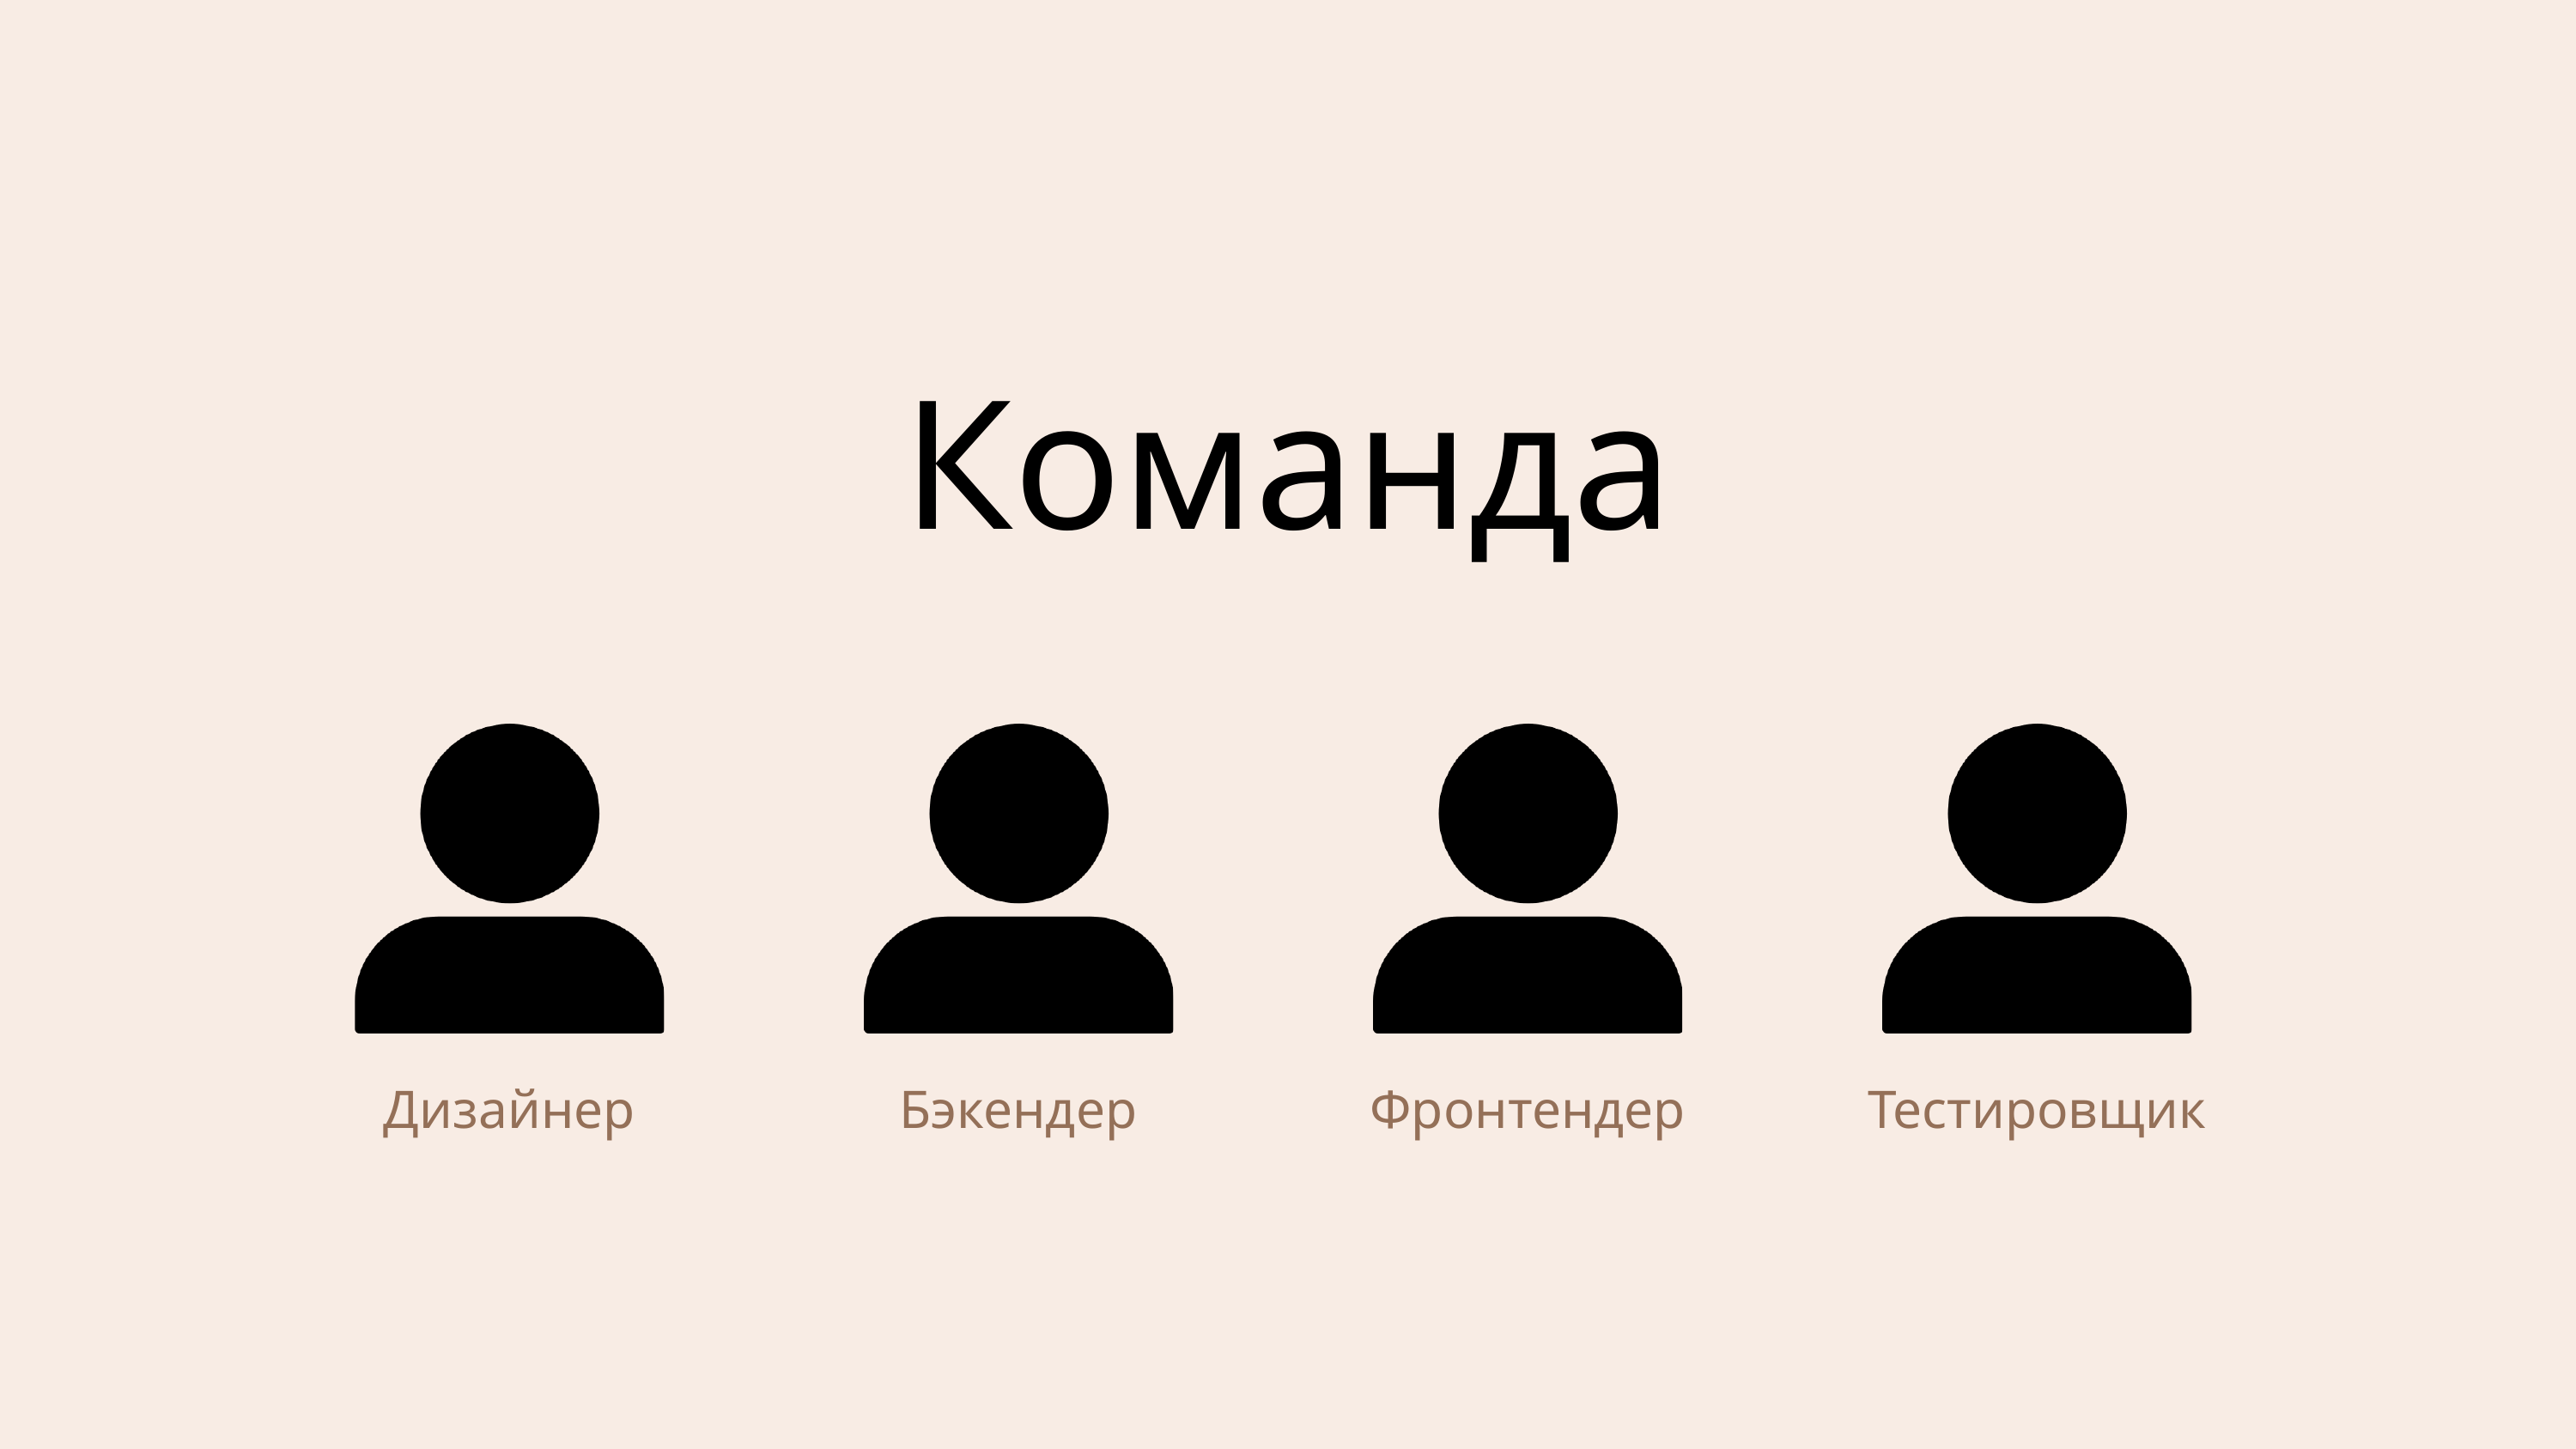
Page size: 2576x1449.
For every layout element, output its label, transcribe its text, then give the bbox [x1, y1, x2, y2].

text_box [355, 724, 2221, 1135]
text_box Команда [877, 314, 1699, 566]
